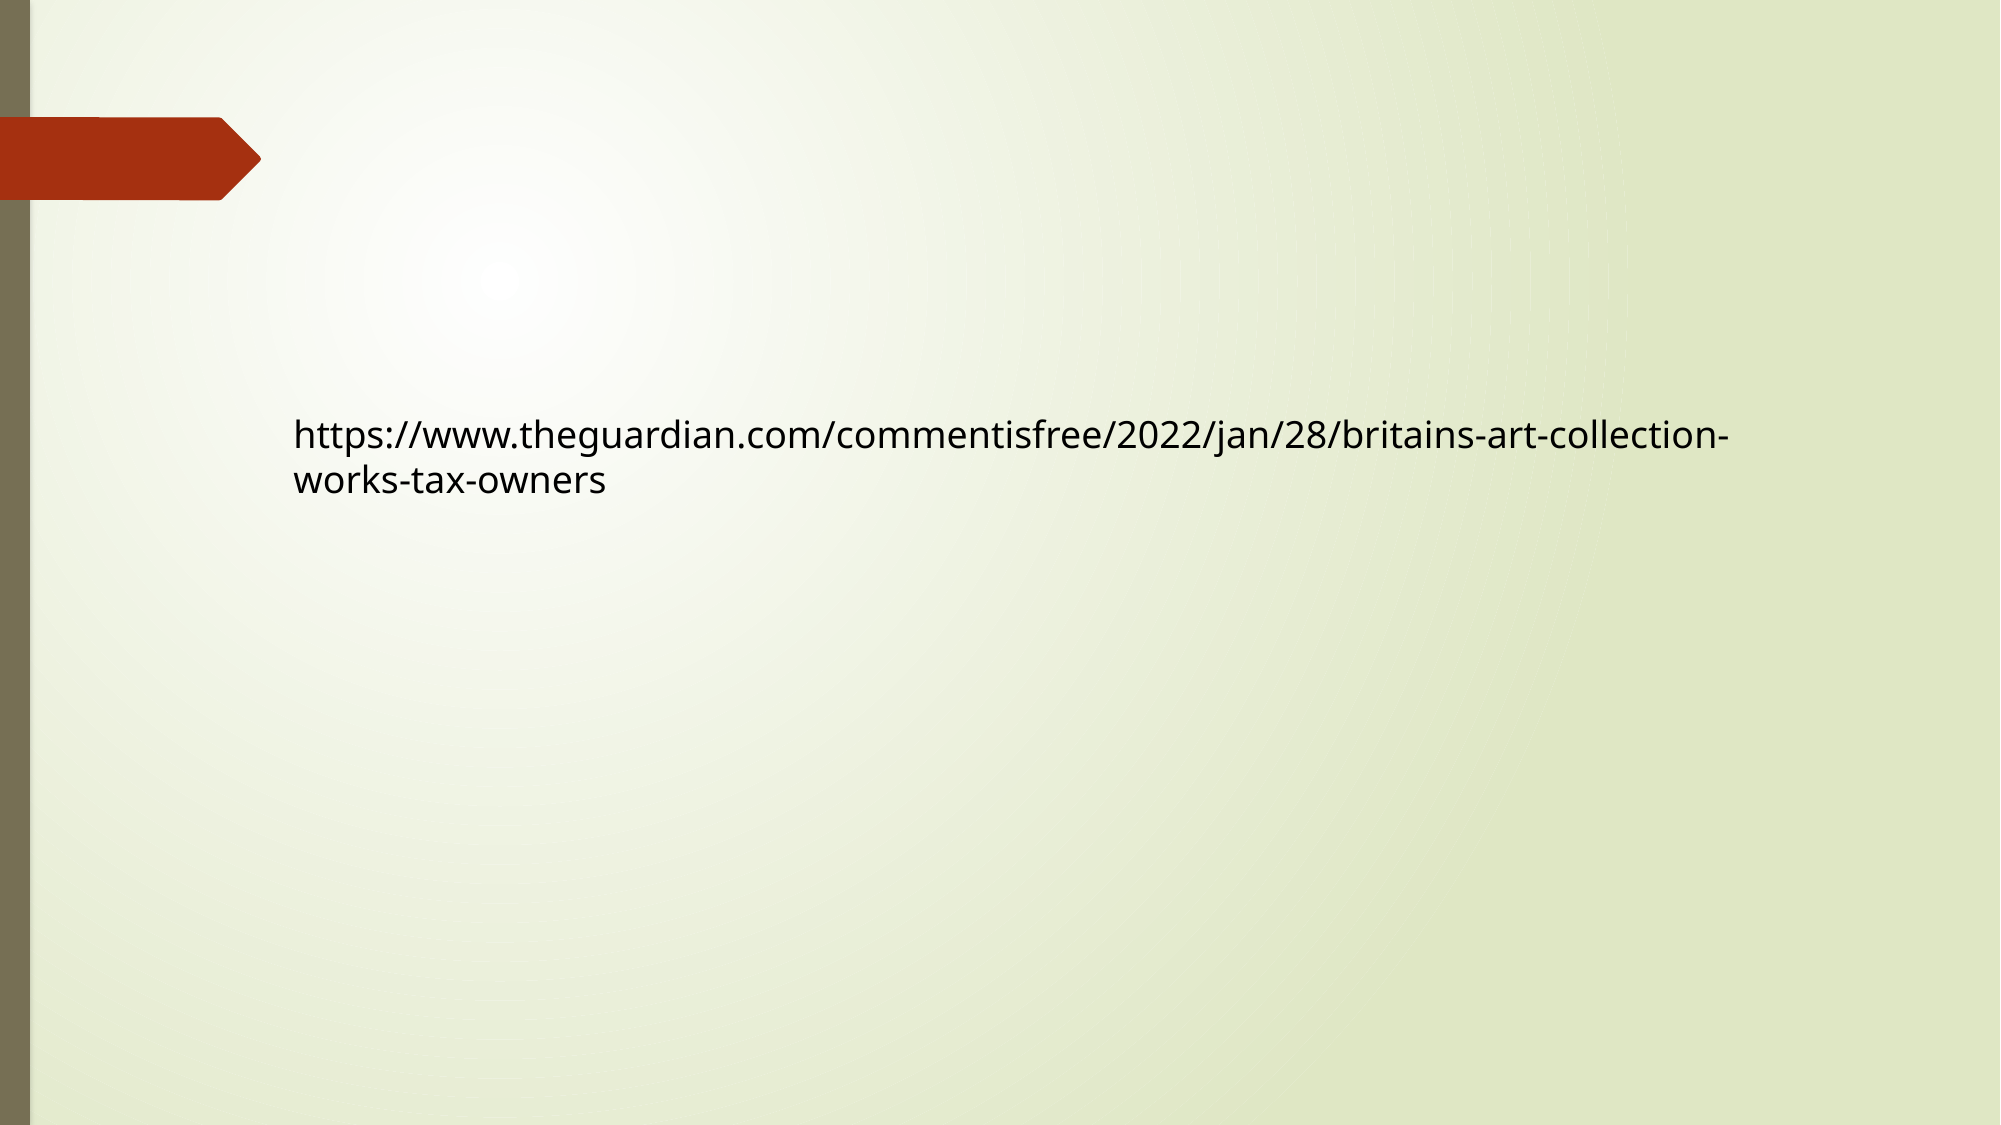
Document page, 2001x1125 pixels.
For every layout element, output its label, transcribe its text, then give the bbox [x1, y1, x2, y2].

text_box https://www.theguardian.com/commentisfree/2022/jan/28/britains-art-collection-works-tax-owners [278, 403, 1792, 509]
